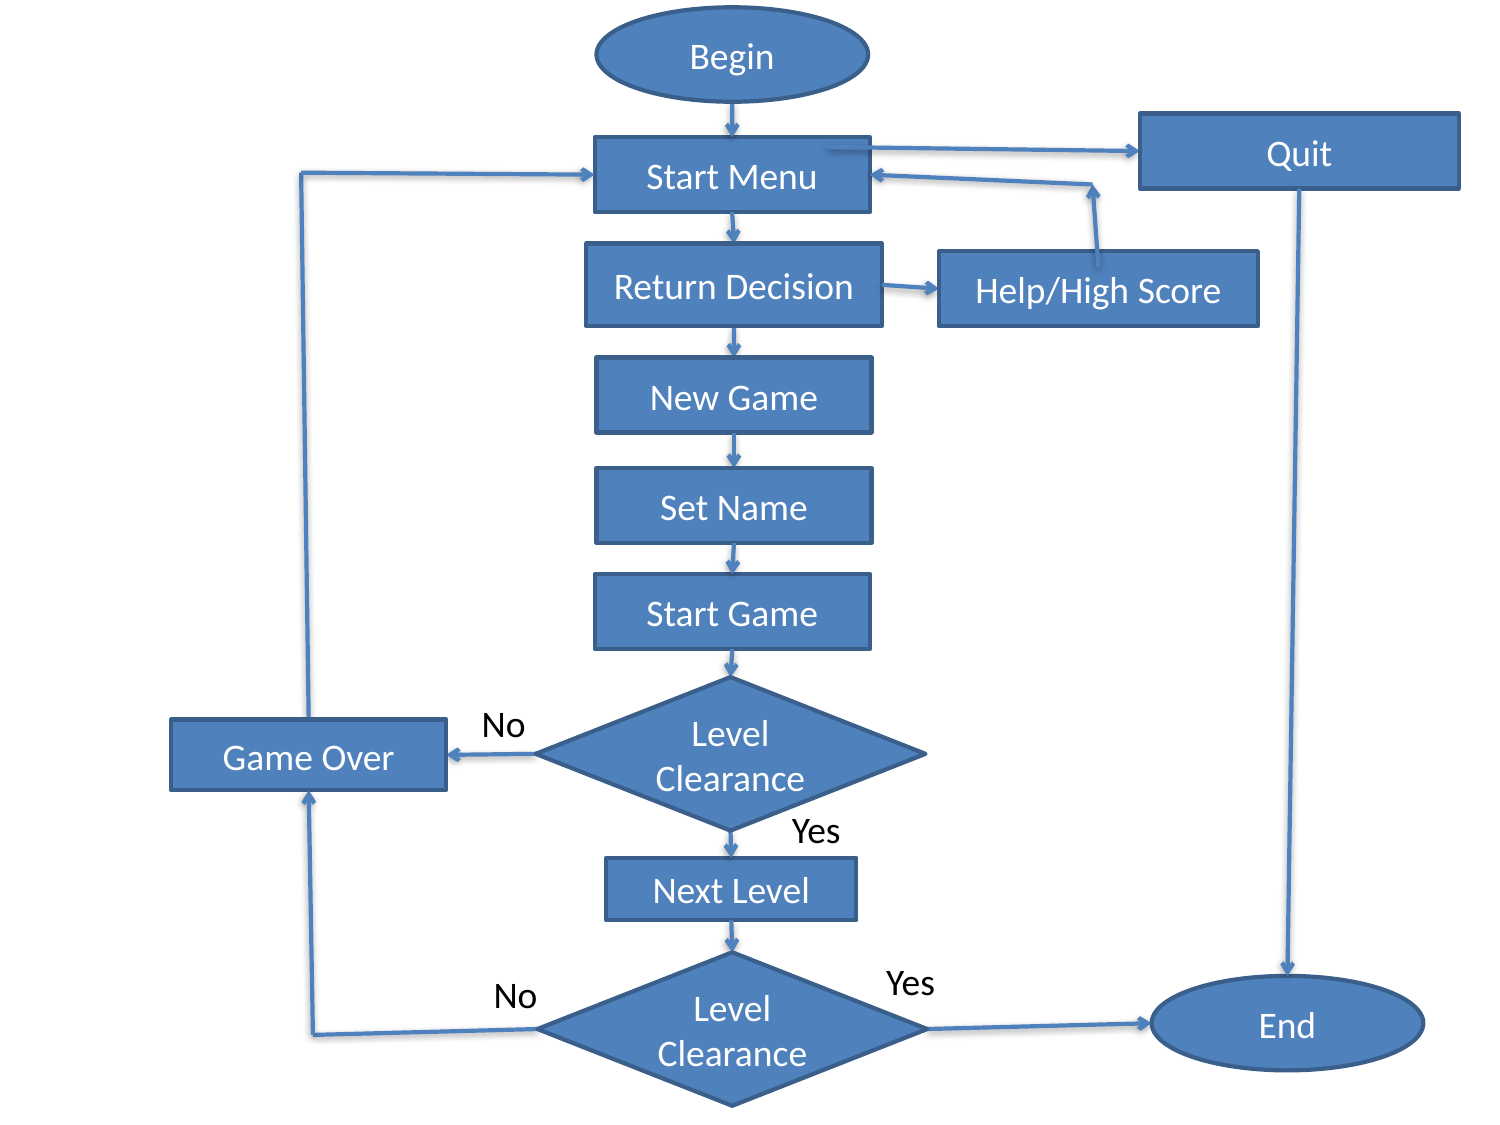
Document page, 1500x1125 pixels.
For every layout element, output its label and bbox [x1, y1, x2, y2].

text_box [170, 6, 1459, 1107]
